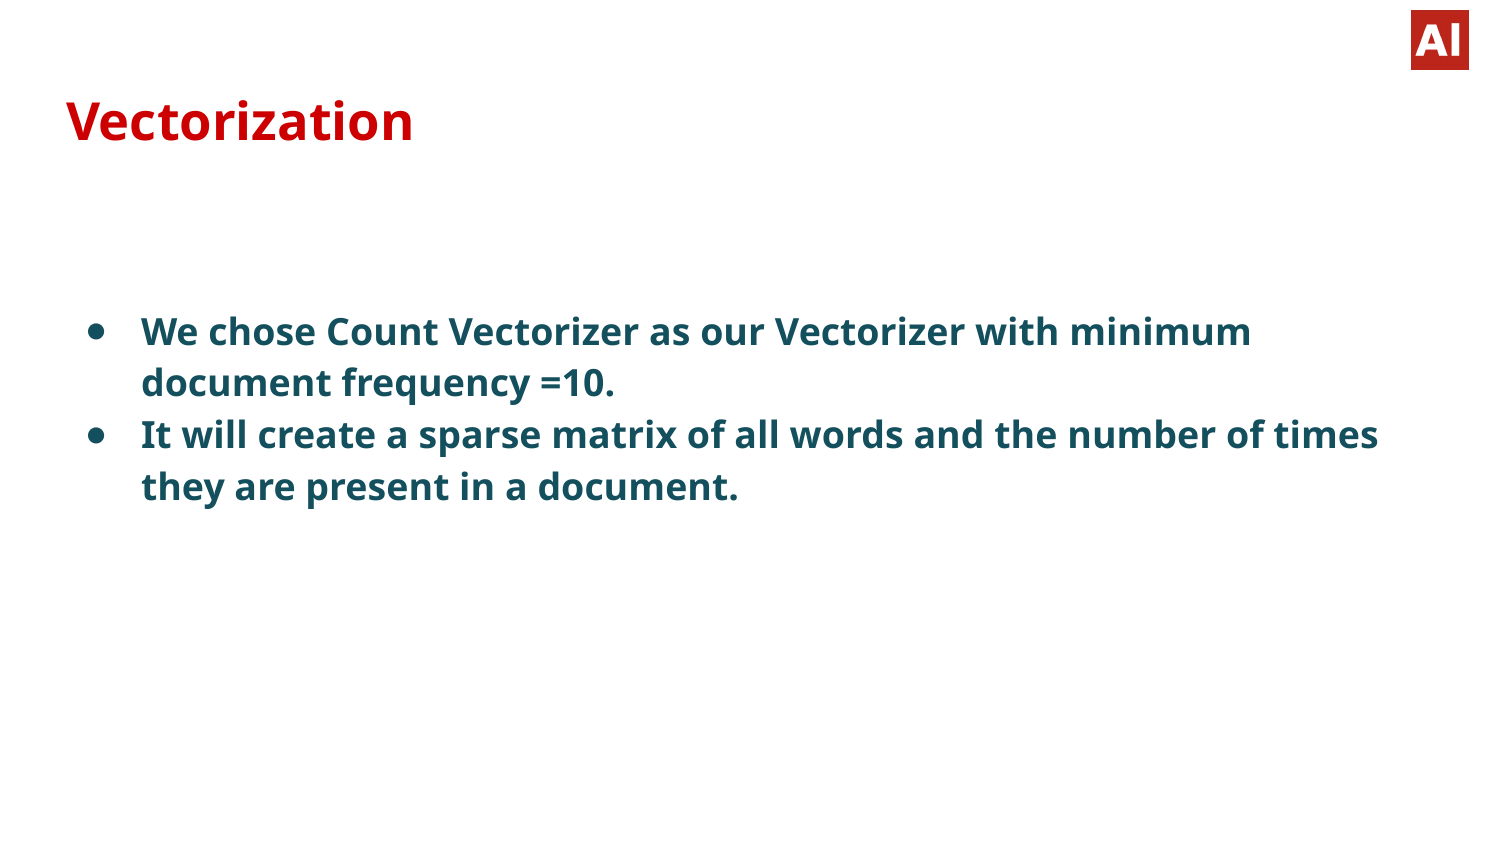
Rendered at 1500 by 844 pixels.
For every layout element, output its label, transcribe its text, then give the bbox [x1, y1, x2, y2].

title Vectorization [50, 72, 1450, 168]
list We chose Count Vectorizer as our Vectorizer with minimum document frequency =10. It will create a sparse matrix of all words and the number of times they are present in a document. [50, 188, 1450, 750]
picture [1411, 10, 1469, 70]
